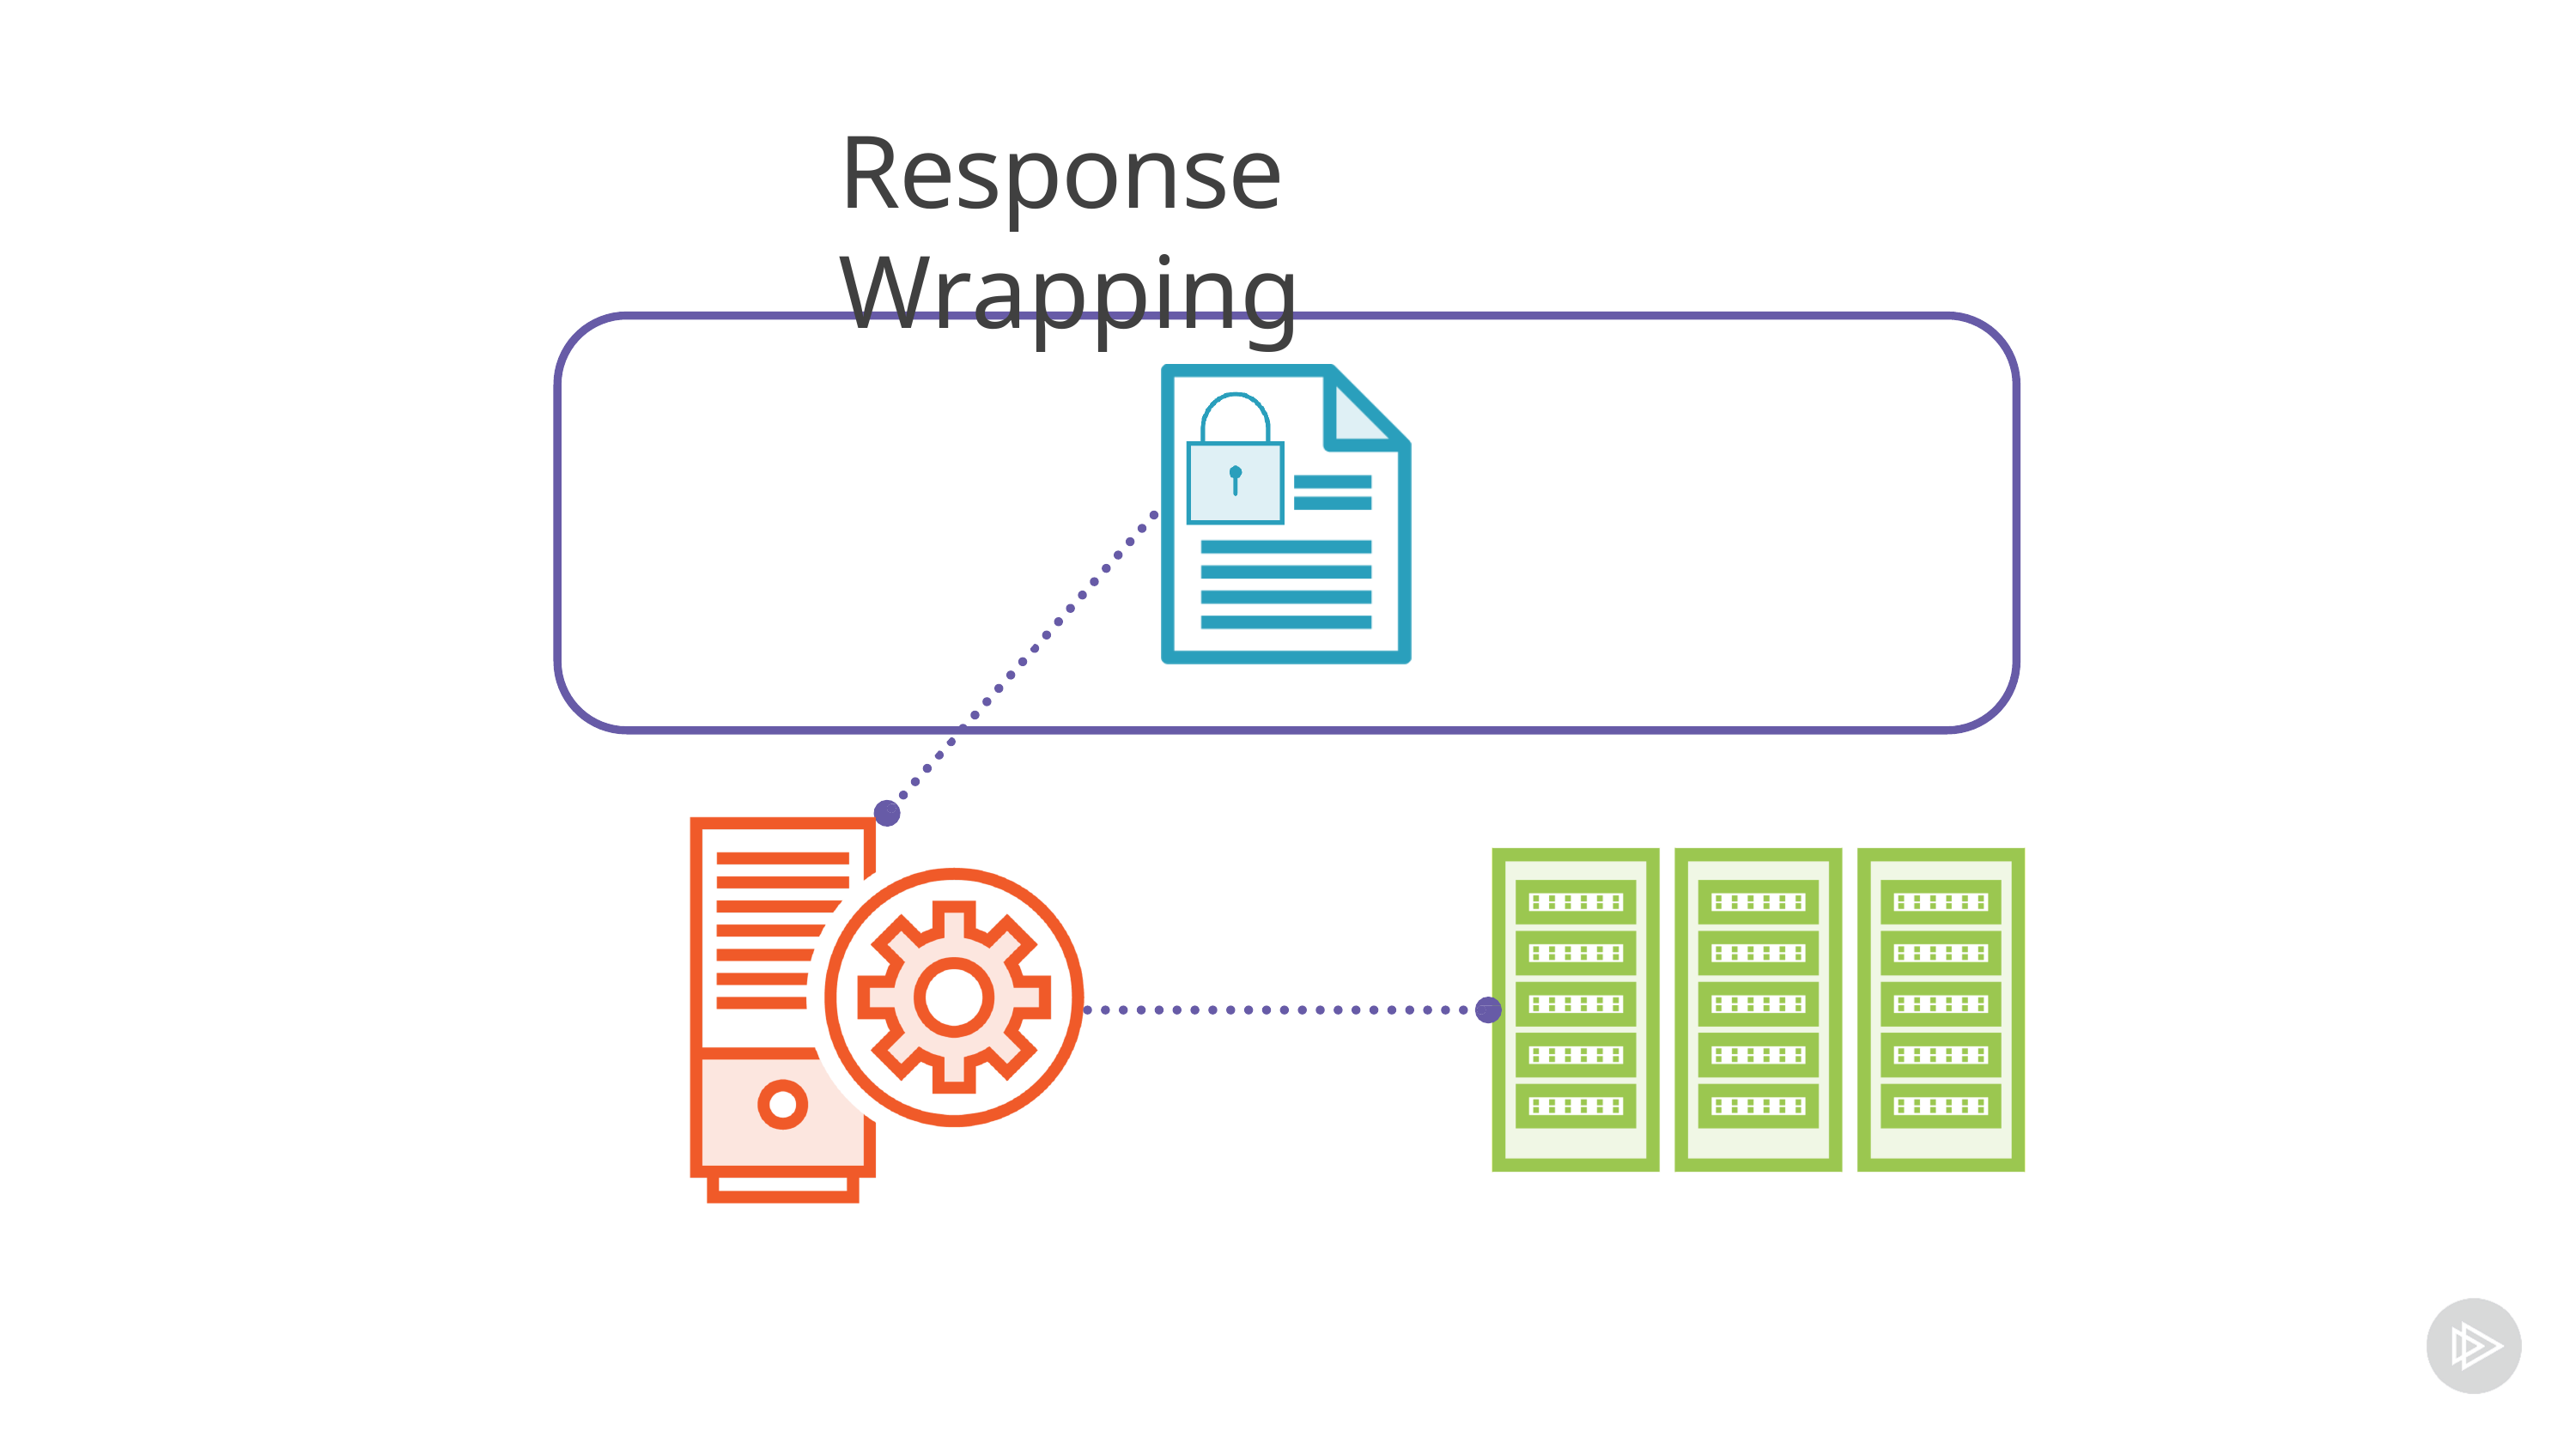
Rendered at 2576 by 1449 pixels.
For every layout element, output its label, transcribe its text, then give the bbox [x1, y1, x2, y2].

picture [2427, 1298, 2522, 1394]
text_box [553, 311, 2029, 1208]
title Response Wrapping [836, 106, 1740, 310]
